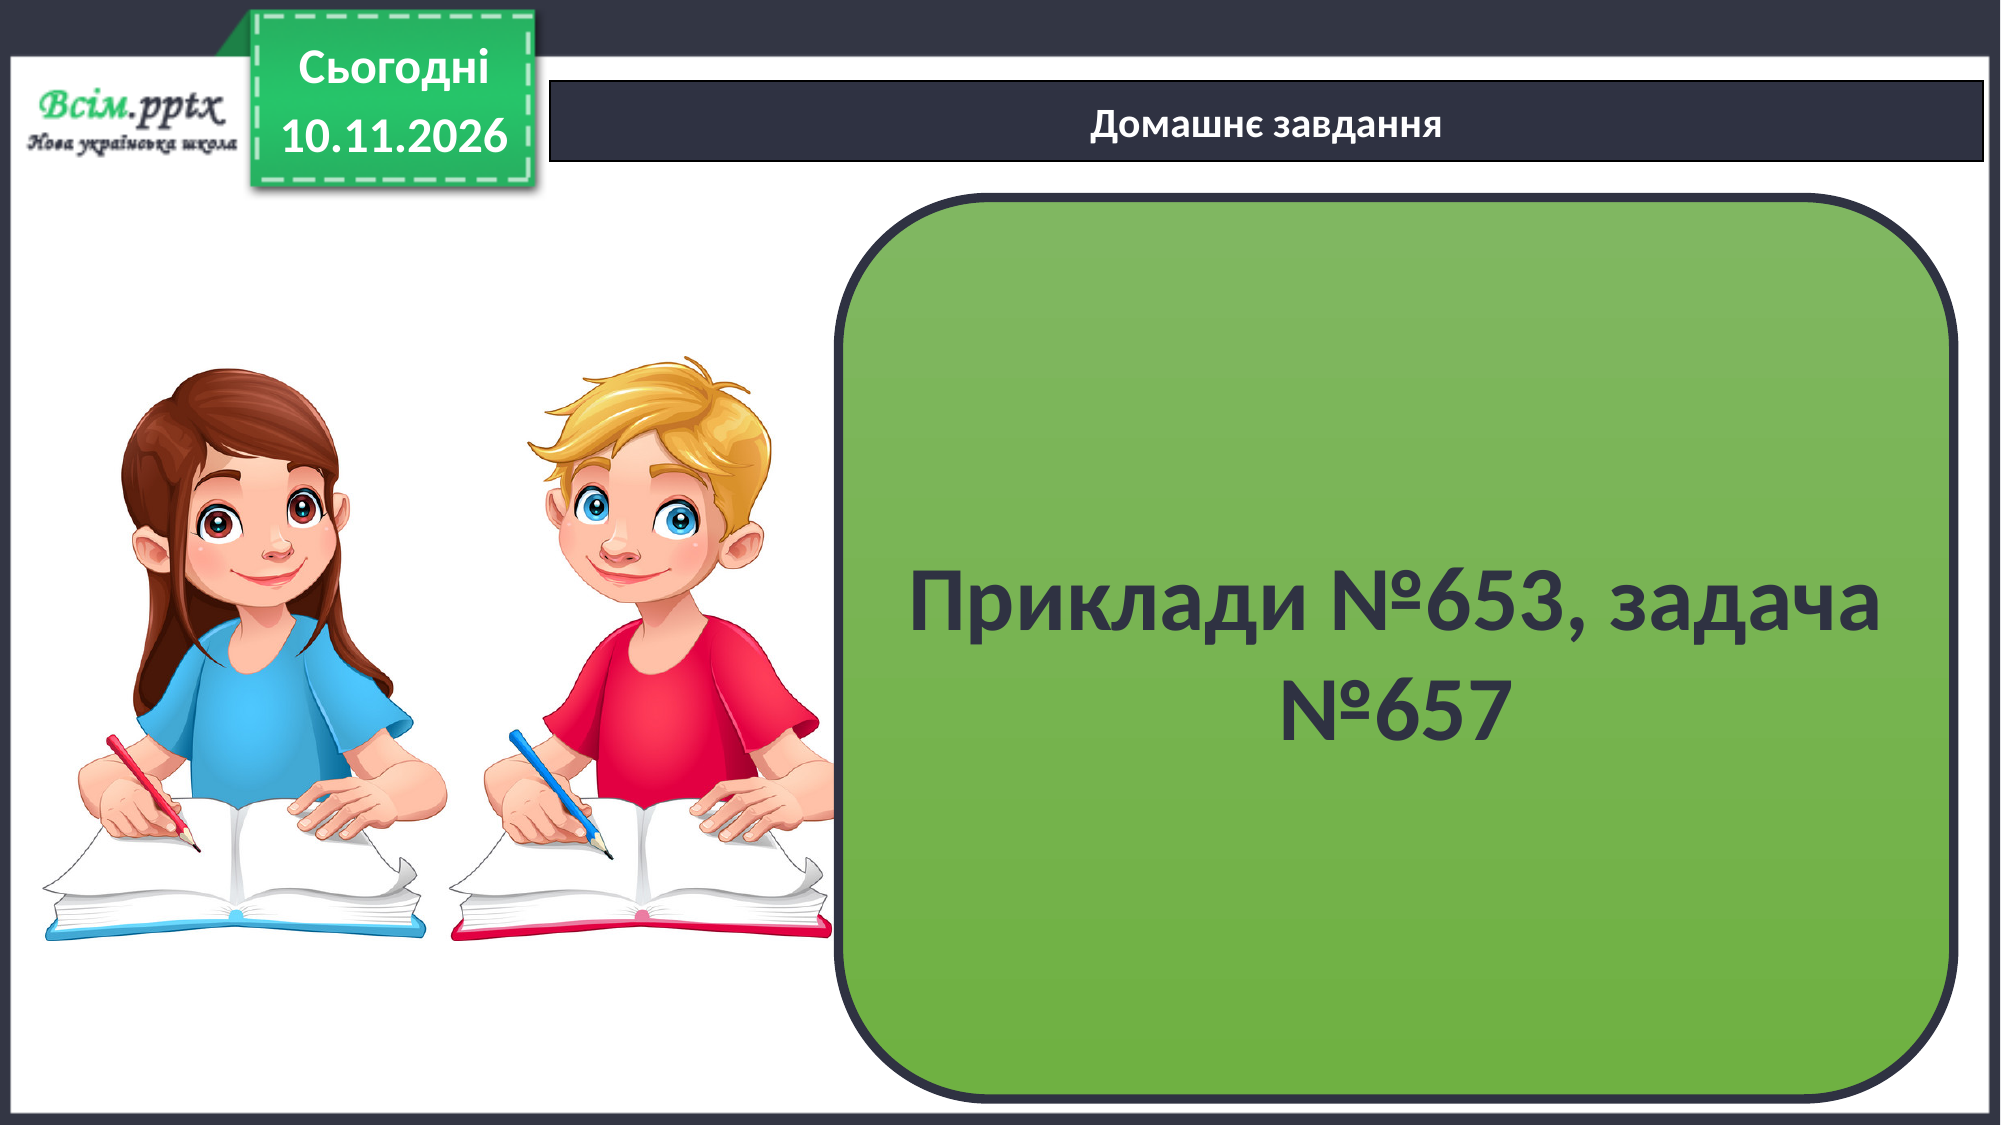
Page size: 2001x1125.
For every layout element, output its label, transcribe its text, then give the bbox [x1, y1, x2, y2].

picture [0, 0, 2001, 1125]
text_box Сьогодні [284, 26, 535, 101]
text_box Приклади №653, задача №657 [837, 196, 1955, 1100]
text_box Домашнє завдання [549, 80, 1984, 162]
text_box 13.05.2022 [263, 101, 524, 164]
